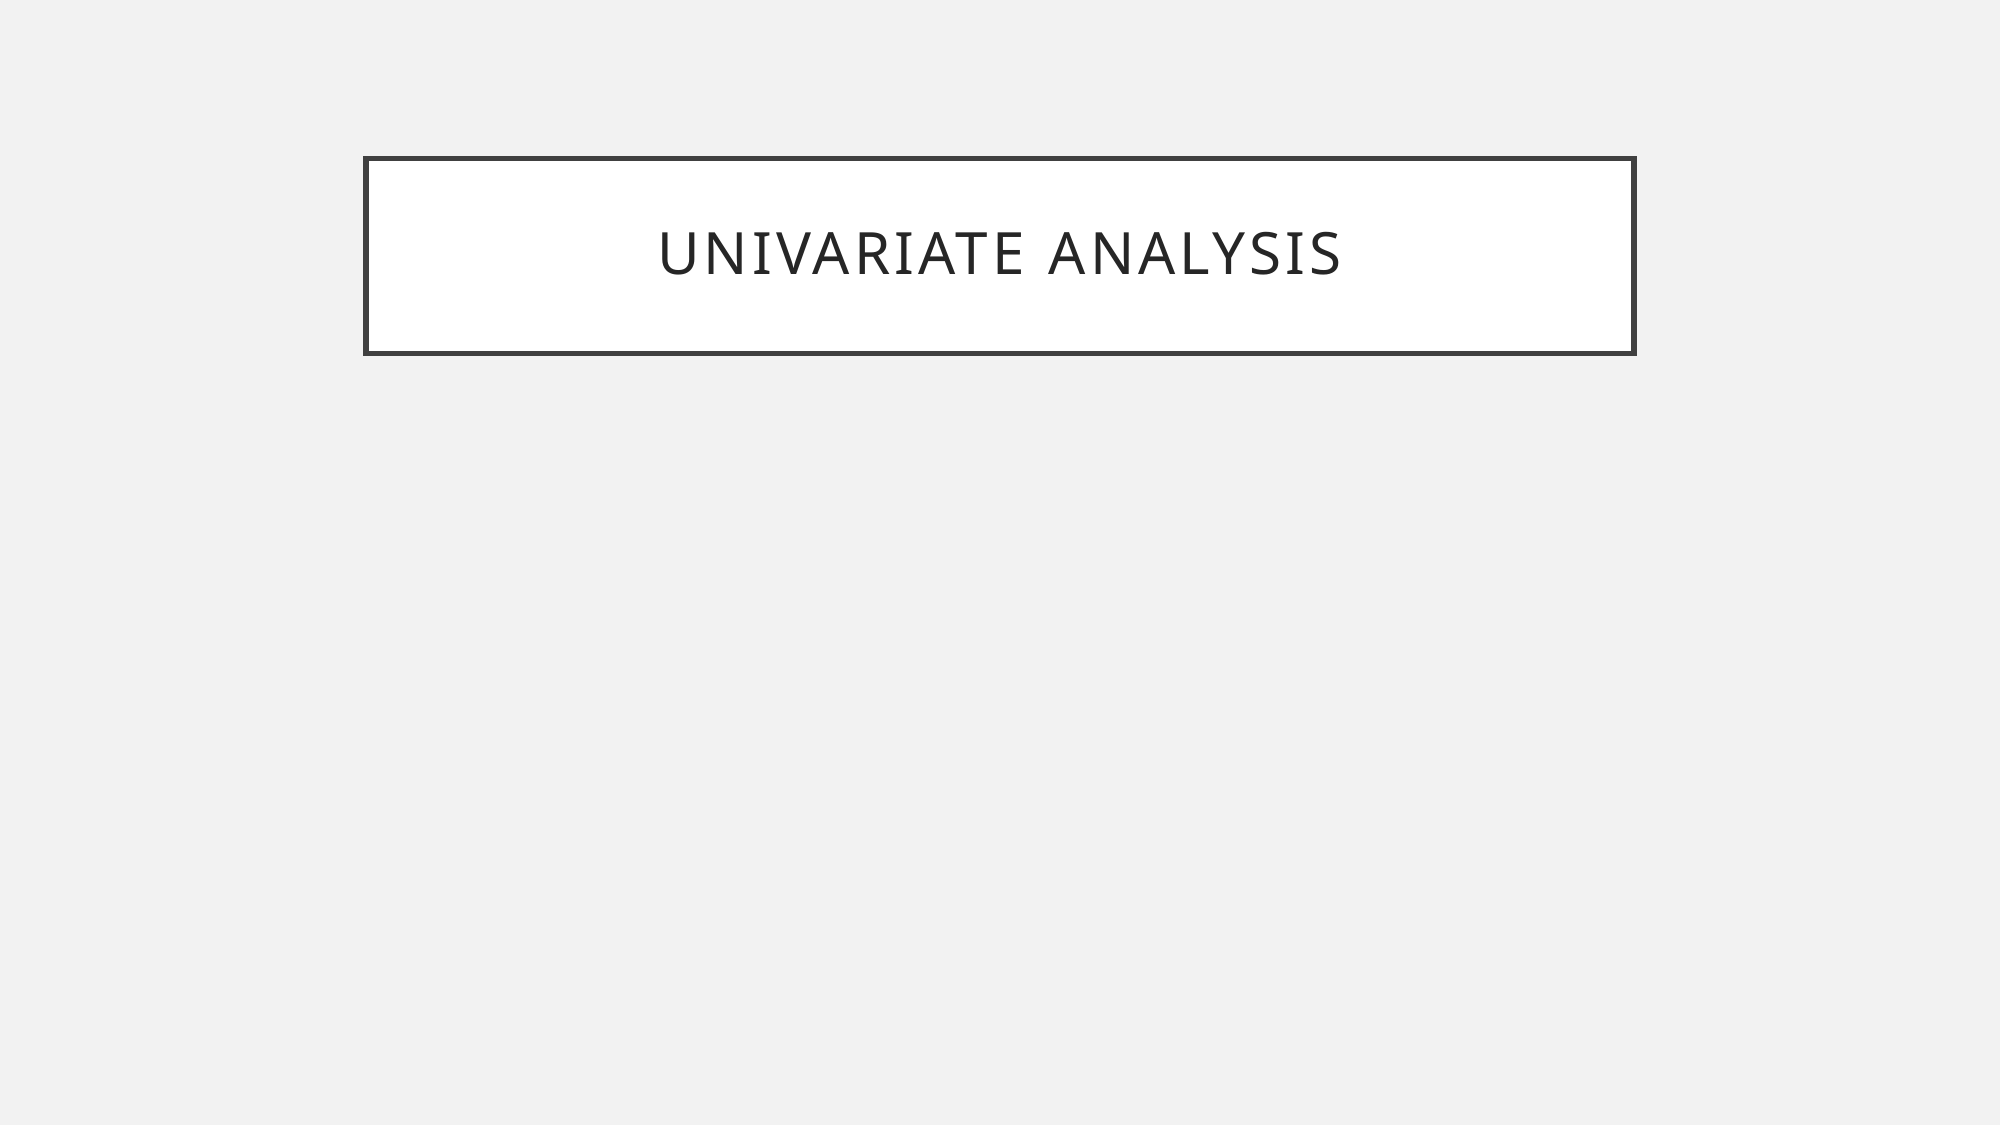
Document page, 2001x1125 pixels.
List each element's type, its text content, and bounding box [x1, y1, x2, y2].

title Univariate analysis [363, 156, 1637, 356]
